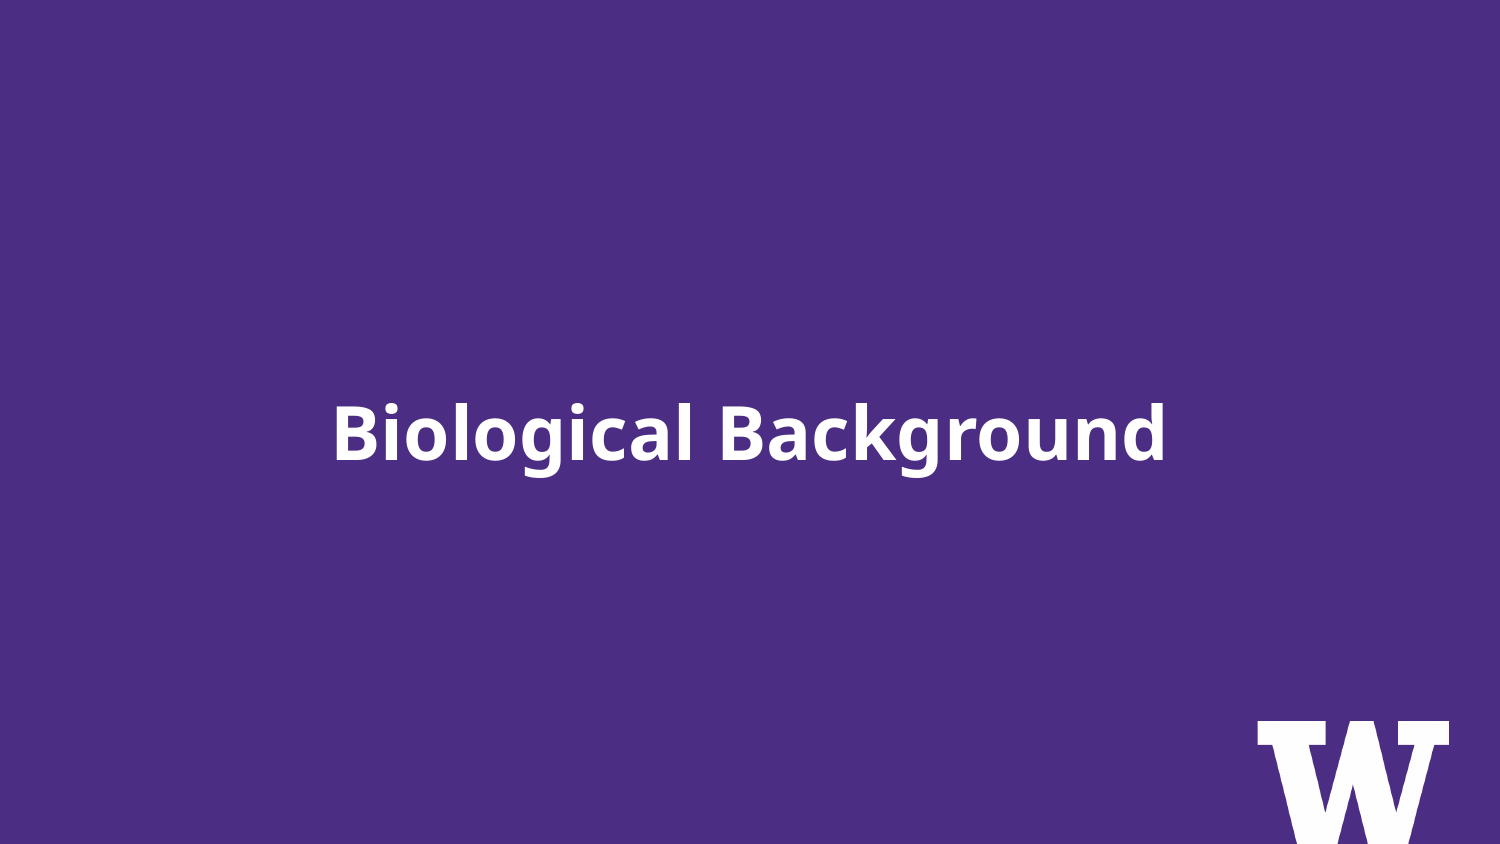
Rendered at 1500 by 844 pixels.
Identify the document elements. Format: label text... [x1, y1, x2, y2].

picture [1257, 721, 1449, 844]
title Biological Background [51, 352, 1449, 491]
